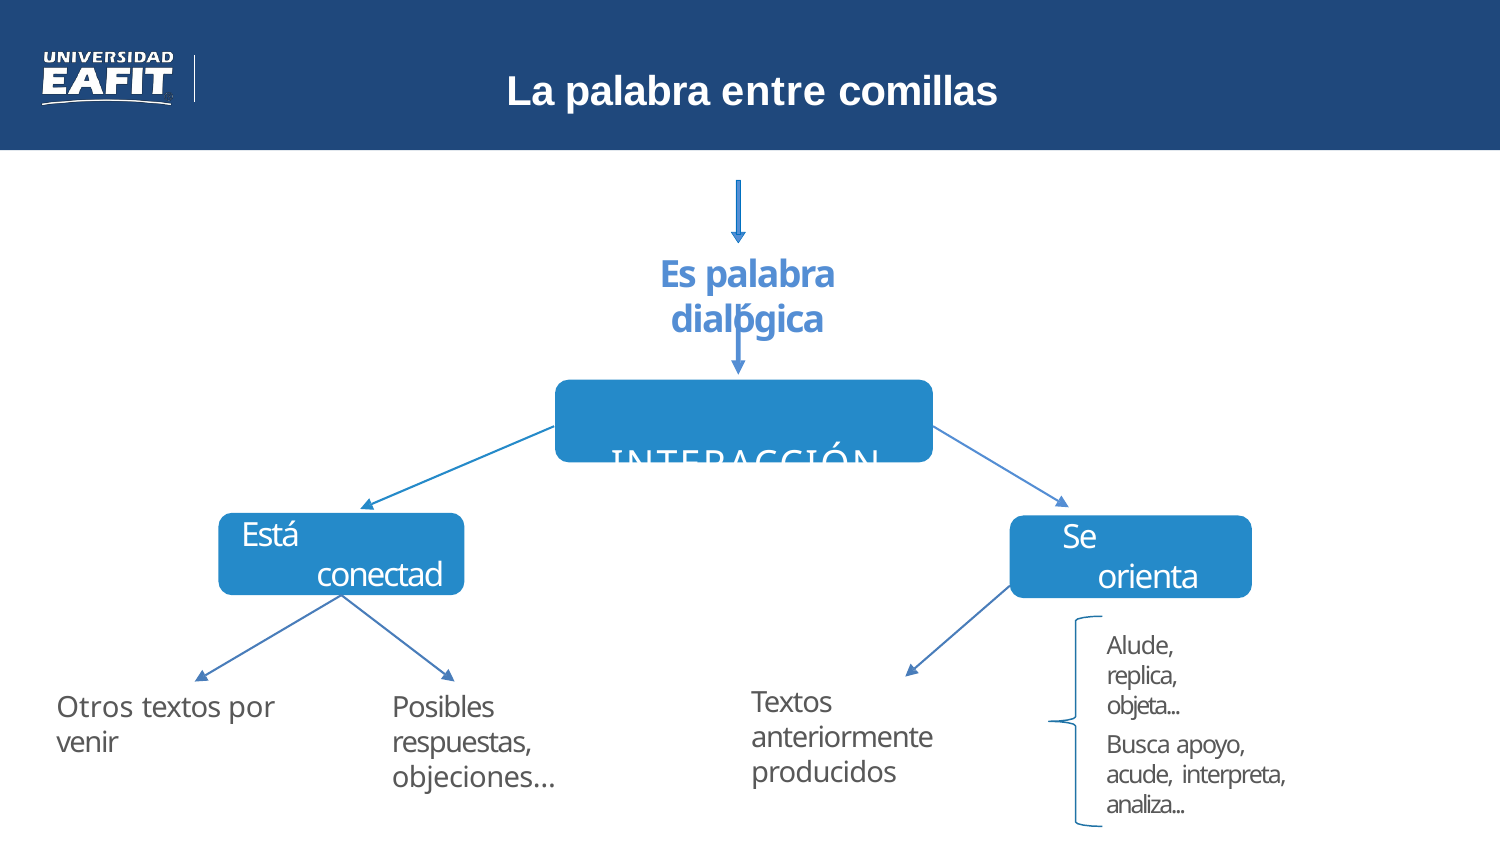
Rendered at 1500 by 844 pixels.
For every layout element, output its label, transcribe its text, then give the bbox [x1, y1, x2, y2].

text_box Es palabra dialógica INTERACCIÓN [593, 247, 903, 485]
text_box [218, 512, 238, 596]
text_box Se orienta hacia [1060, 513, 1202, 636]
text_box [905, 584, 1011, 677]
text_box [340, 594, 455, 682]
text_box Está conectada con [238, 510, 444, 633]
text_box Textos anteriormente producidos [749, 681, 1012, 789]
text_box [1009, 515, 1060, 599]
text_box [194, 594, 341, 682]
text_box [360, 425, 555, 510]
text_box Posibles respuestas, objeciones… [389, 686, 628, 793]
text_box [444, 512, 465, 596]
text_box Alude, replica, objeta... [1104, 627, 1251, 720]
title La palabra entre comillas [500, 61, 1000, 205]
text_box [903, 379, 933, 463]
text_box [555, 379, 593, 463]
text_box [1202, 515, 1252, 599]
text_box [731, 179, 746, 243]
text_box [932, 425, 1069, 508]
text_box Otros textos por venir [54, 686, 331, 759]
text_box [1048, 616, 1103, 827]
text_box Busca apoyo, acude, interpreta, analiza... [1103, 726, 1308, 819]
picture [29, 42, 178, 115]
